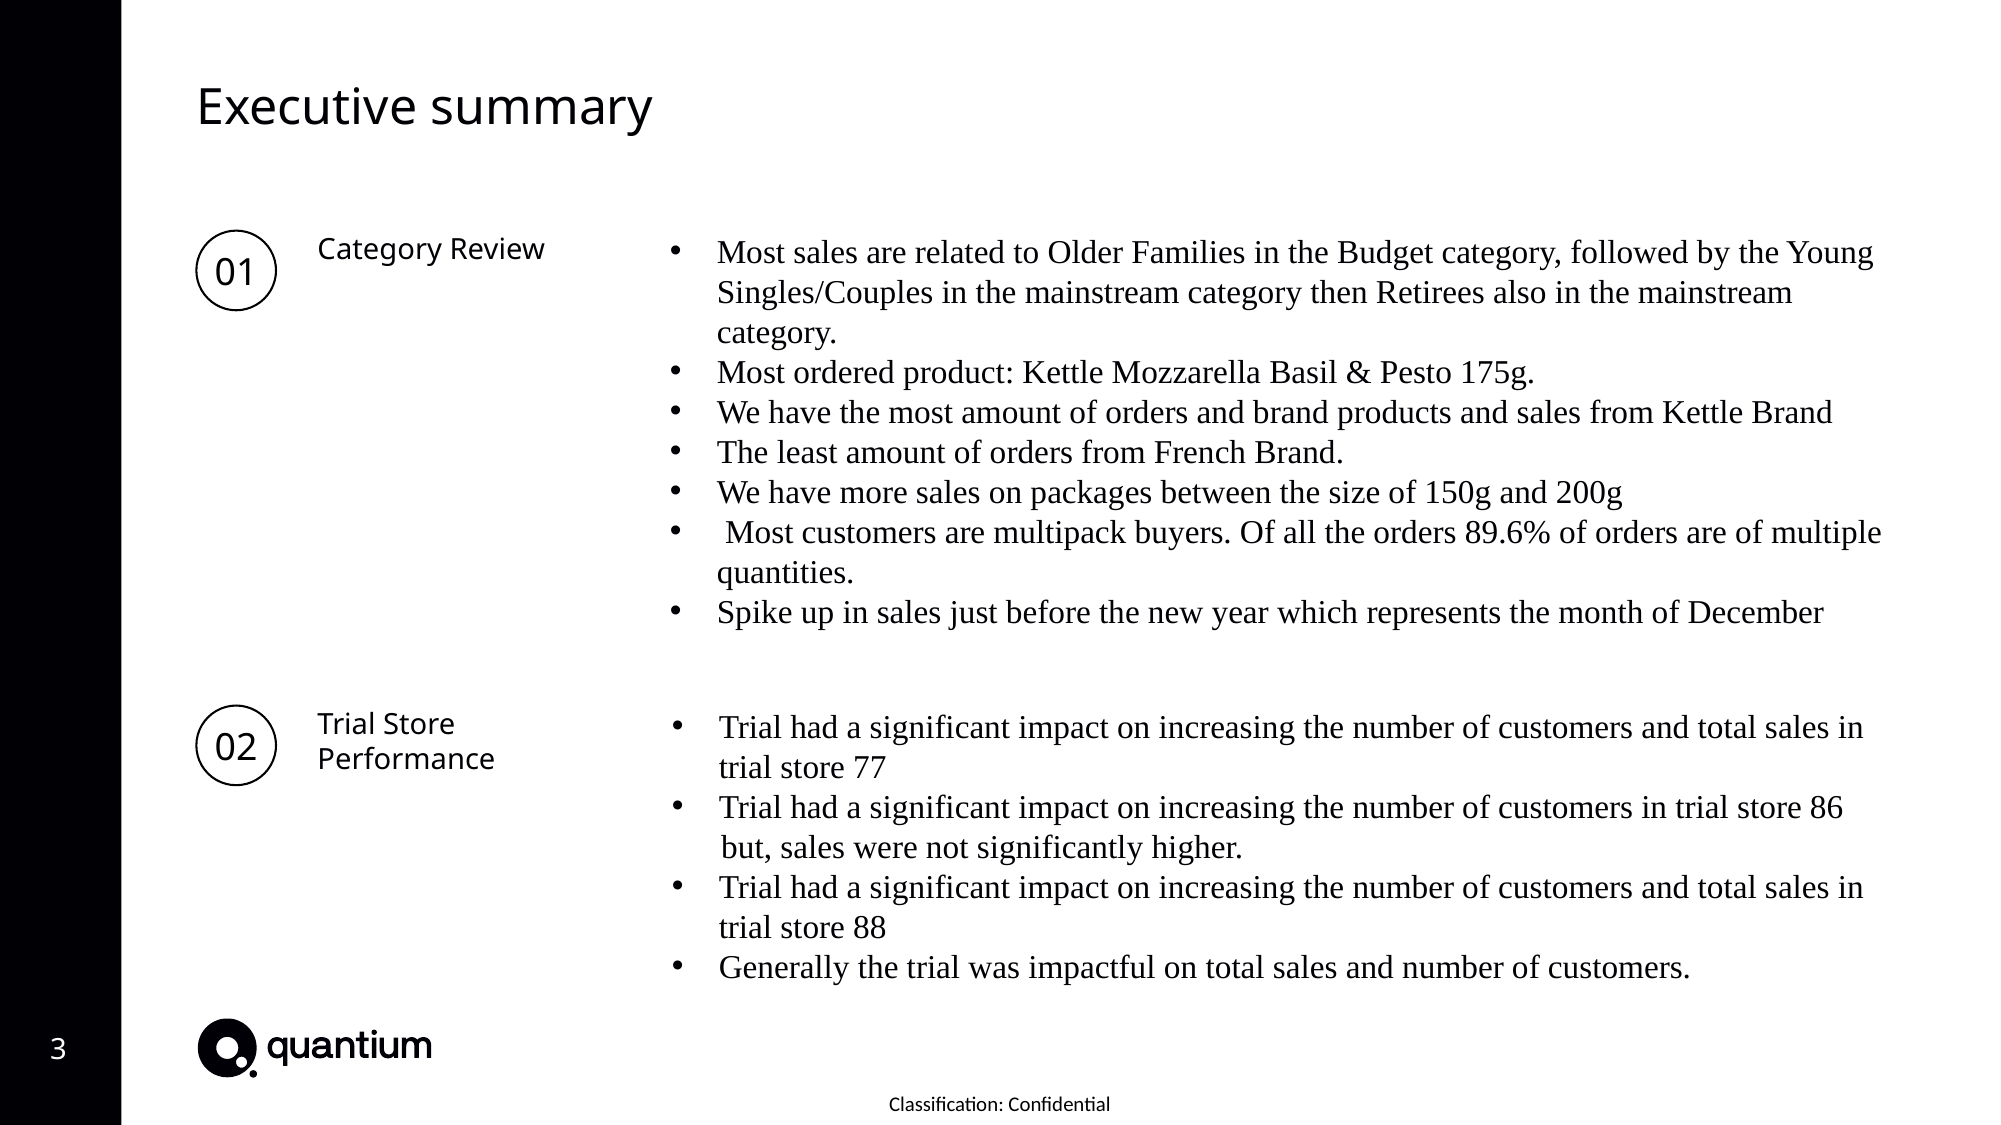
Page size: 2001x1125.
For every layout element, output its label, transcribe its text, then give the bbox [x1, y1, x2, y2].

list Executive summary [196, 74, 1916, 210]
text_box Trial Store Performance [317, 705, 629, 988]
text_box Most sales are related to Older Families in the Budget category, followed by the Young Singles/Couples in the mainstream category then Retirees also in the mainstream category. Most ordered product: Kettle Mozzarella Basil & Pesto 175g. We have the most amount of orders and brand products and sales from Kettle Brand The least amount of orders from French Brand. We have more sales on packages between the size of 150g and 200g Most customers are multipack buyers. Of all the orders 89.6% of orders are of multiple quantities. Spike up in sales just before the new year which represents the month of December [669, 230, 1914, 645]
text_box Category Review [317, 230, 629, 513]
text_box 01 [195, 229, 278, 312]
text_box Trial had a significant impact on increasing the number of customers and total sales in trial store 77 Trial had a significant impact on increasing the number of customers in trial store 86 but, sales were not significantly higher. Trial had a significant impact on increasing the number of customers and total sales in trial store 88 Generally the trial was impactful on total sales and number of customers. [671, 705, 1916, 1097]
text_box 02 [195, 704, 278, 787]
